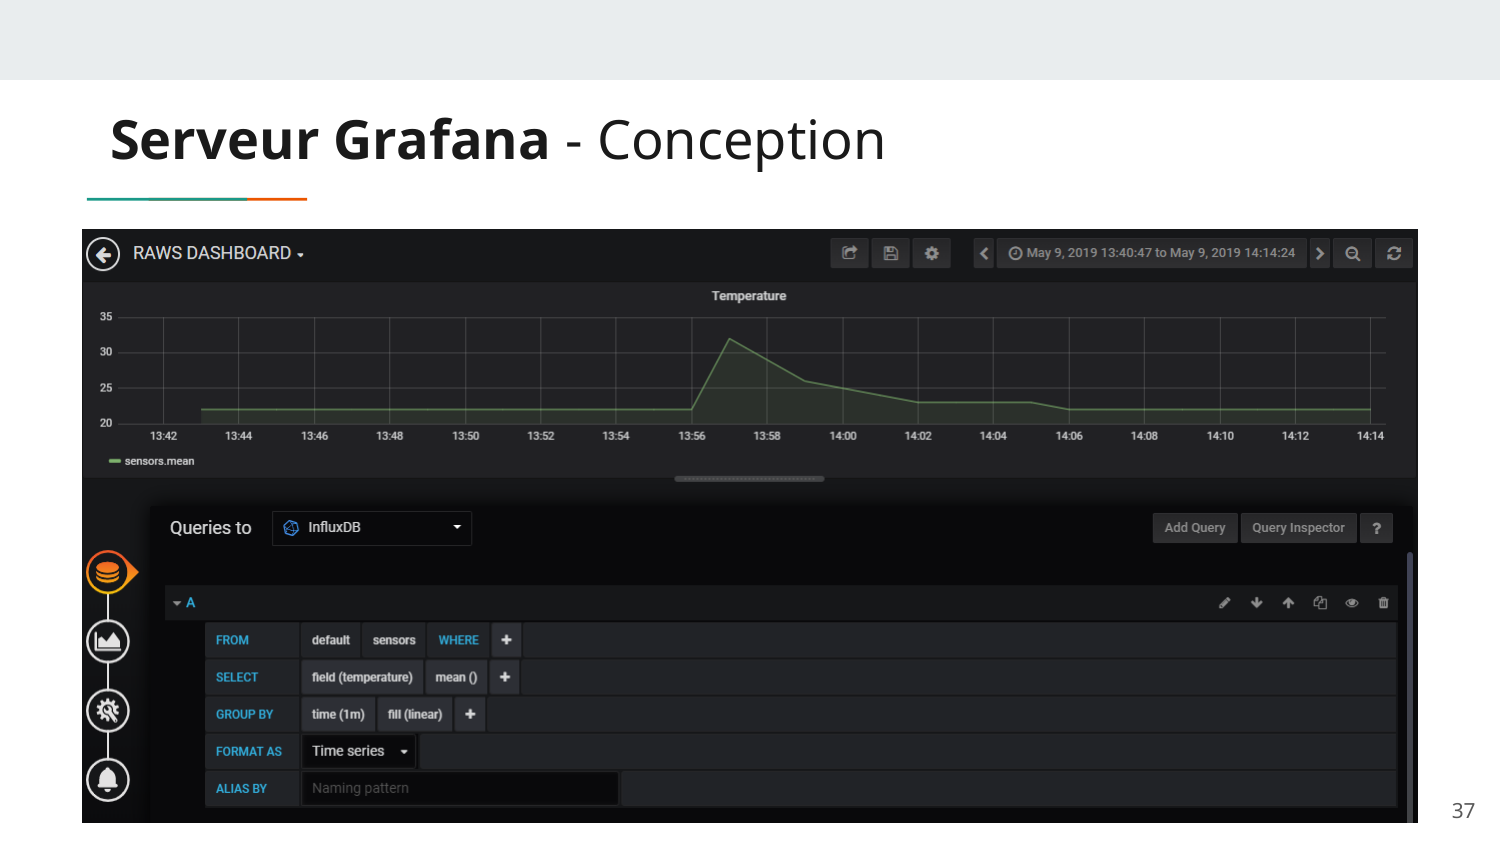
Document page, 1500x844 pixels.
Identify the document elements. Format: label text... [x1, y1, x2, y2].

title Serveur Grafana - Conception [94, 90, 1439, 179]
slide_number ‹#› [1400, 779, 1491, 844]
picture [82, 229, 1418, 823]
